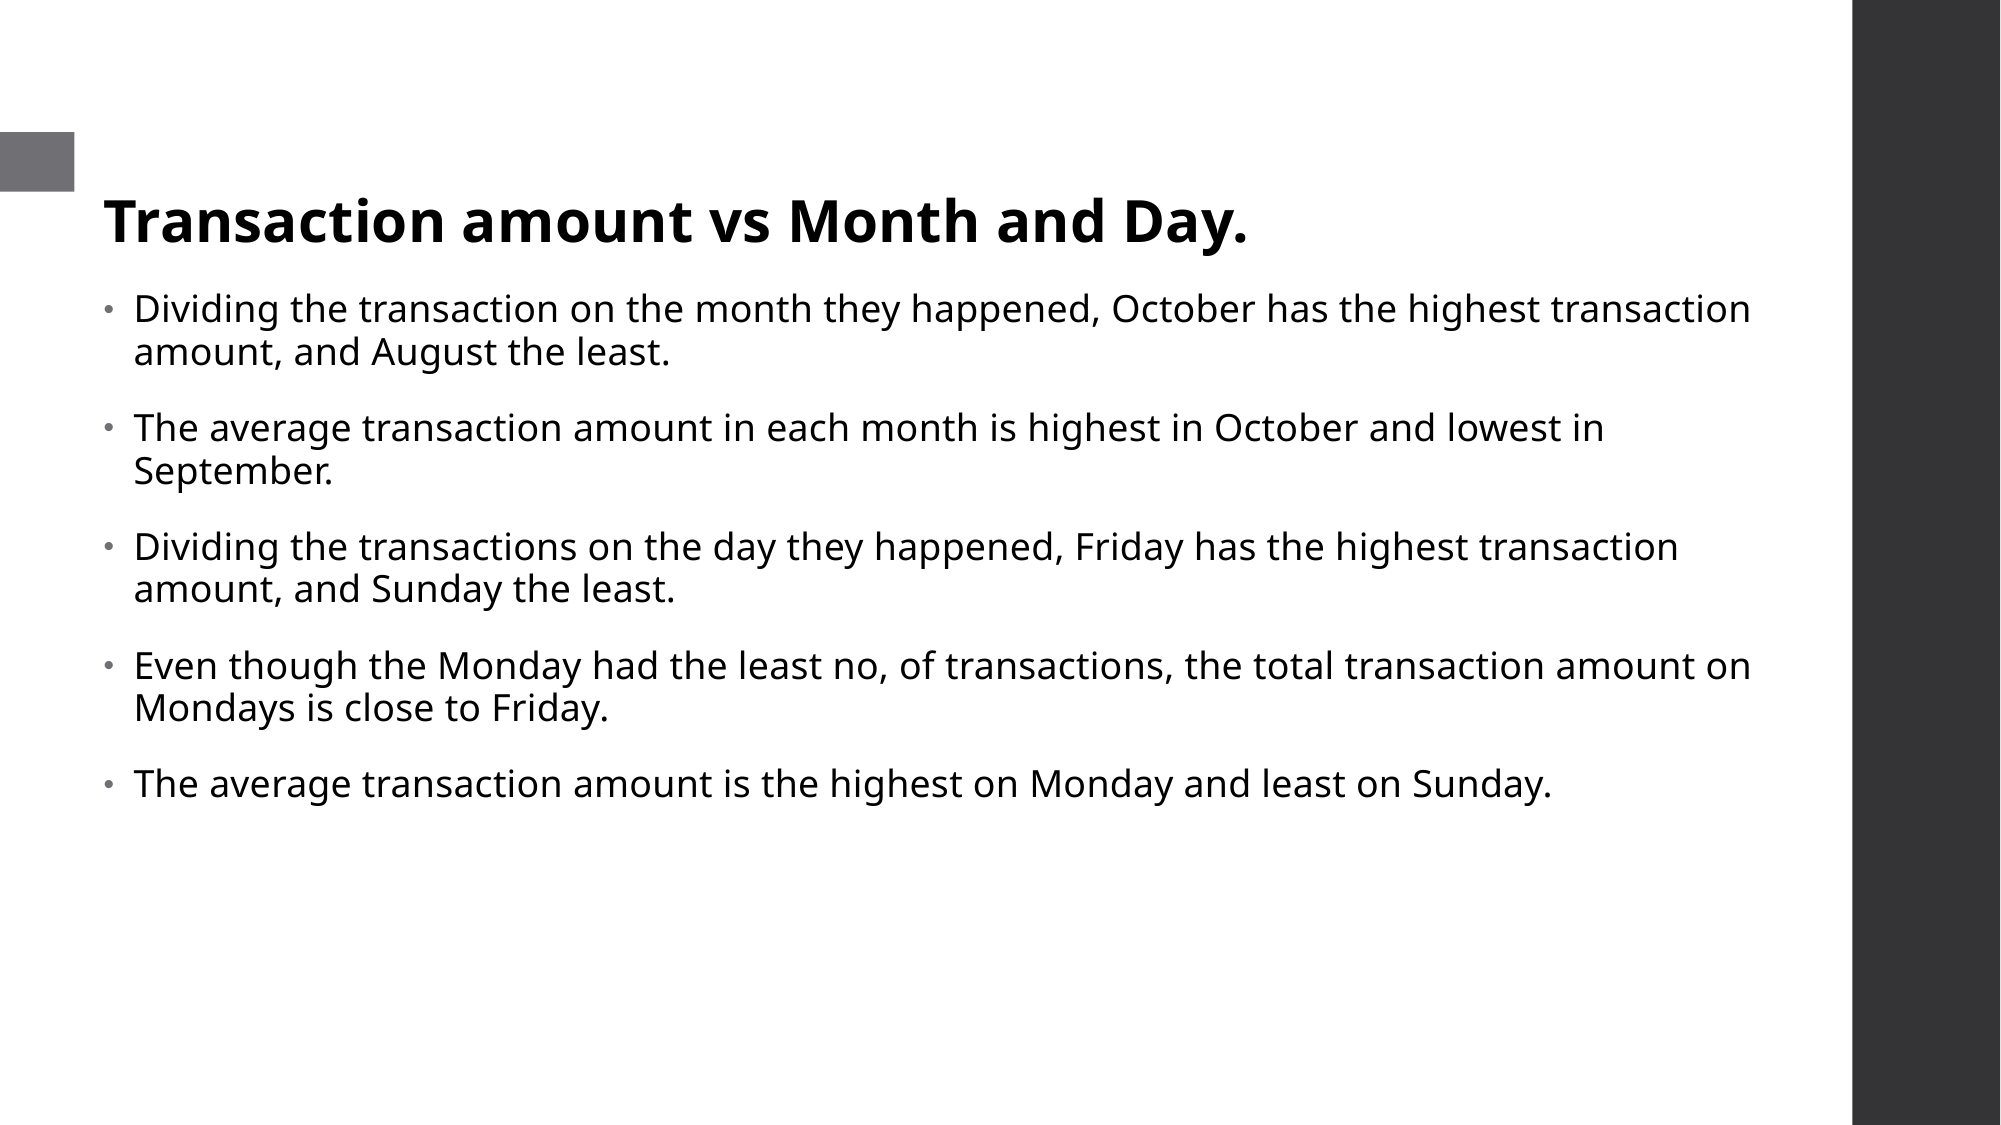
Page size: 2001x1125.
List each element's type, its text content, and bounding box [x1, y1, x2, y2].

list Transaction amount vs Month and Day. Dividing the transaction on the month they happened, October has the highest transaction amount, and August the least. The average transaction amount in each month is highest in October and lowest in September. Dividing the transactions on the day they happened, Friday has the highest transaction amount, and Sunday the least. Even though the Monday had the least no, of transactions, the total transaction amount on Mondays is close to Friday. The average transaction amount is the highest on Monday and least on Sunday. [88, 26, 1784, 1088]
